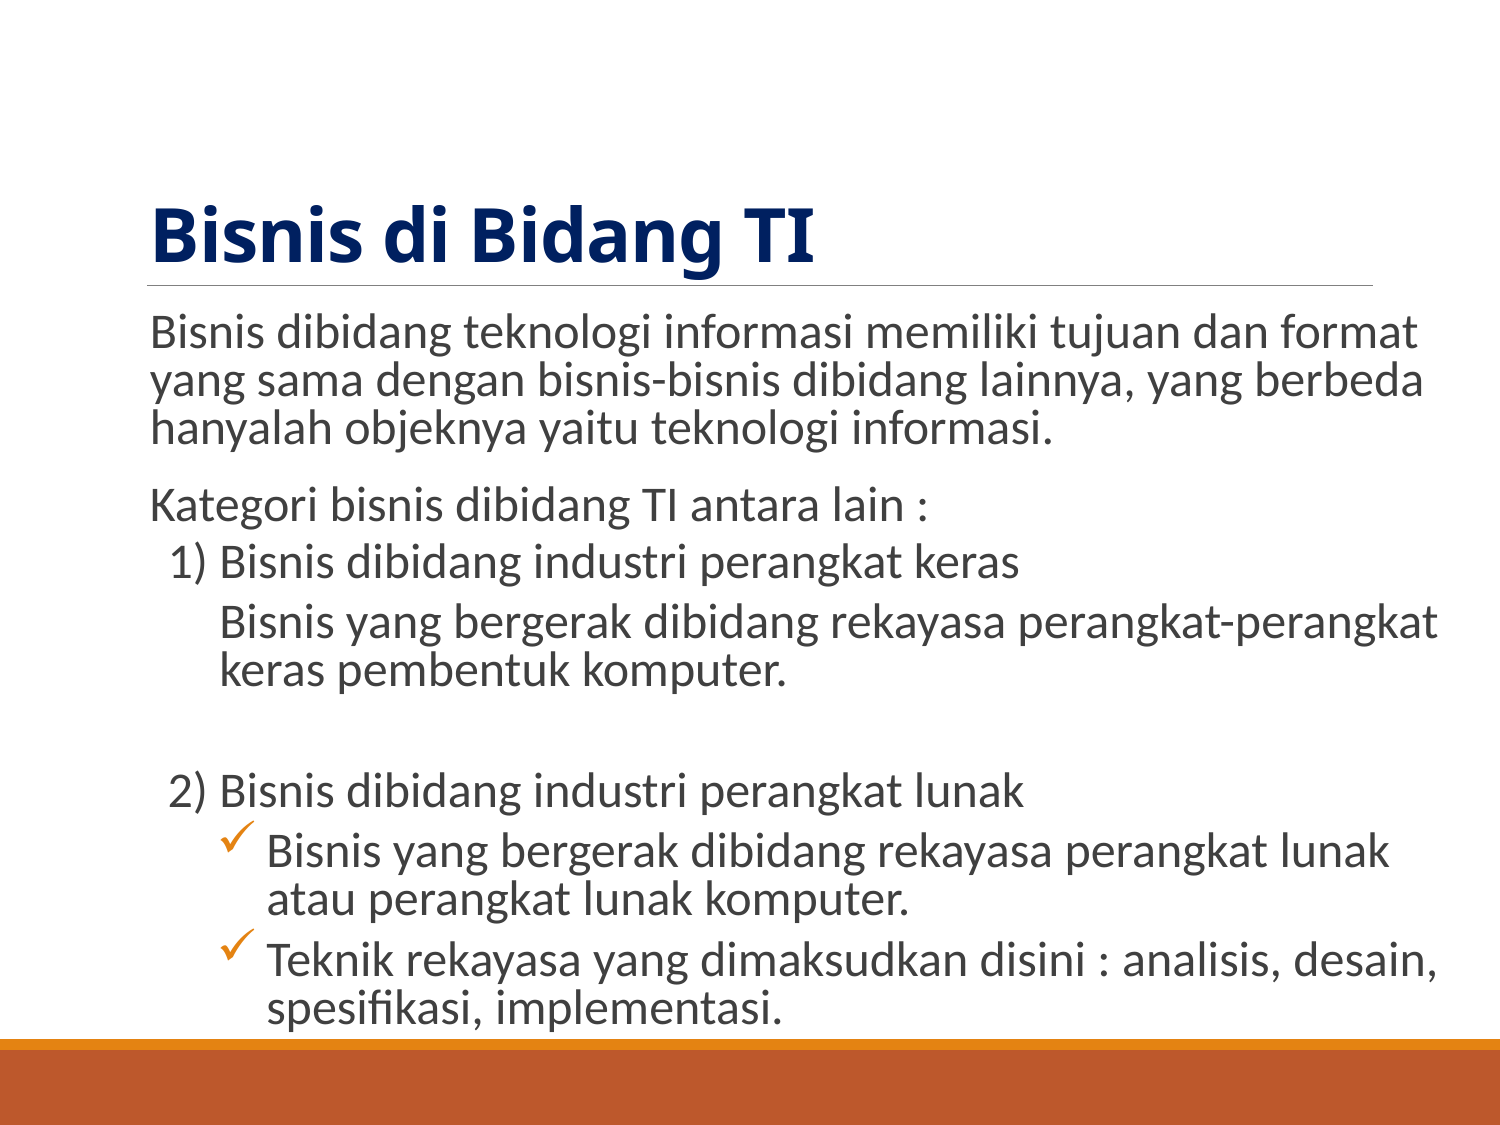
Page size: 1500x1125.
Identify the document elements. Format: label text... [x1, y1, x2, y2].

title Bisnis di Bidang TI [134, 47, 1373, 285]
list Bisnis dibidang teknologi informasi memiliki tujuan dan format yang sama dengan bisnis-bisnis dibidang lainnya, yang berbeda hanyalah objeknya yaitu teknologi informasi. Kategori bisnis dibidang TI antara lain : 1) Bisnis dibidang industri perangkat keras Bisnis yang bergerak dibidang rekayasa perangkat-perangkat keras pembentuk komputer. 2) Bisnis dibidang industri perangkat lunak Bisnis yang bergerak dibidang rekayasa perangkat lunak atau perangkat lunak komputer. Teknik rekayasa yang dimaksudkan disini : analisis, desain, spesifikasi, implementasi. [134, 302, 1459, 963]
